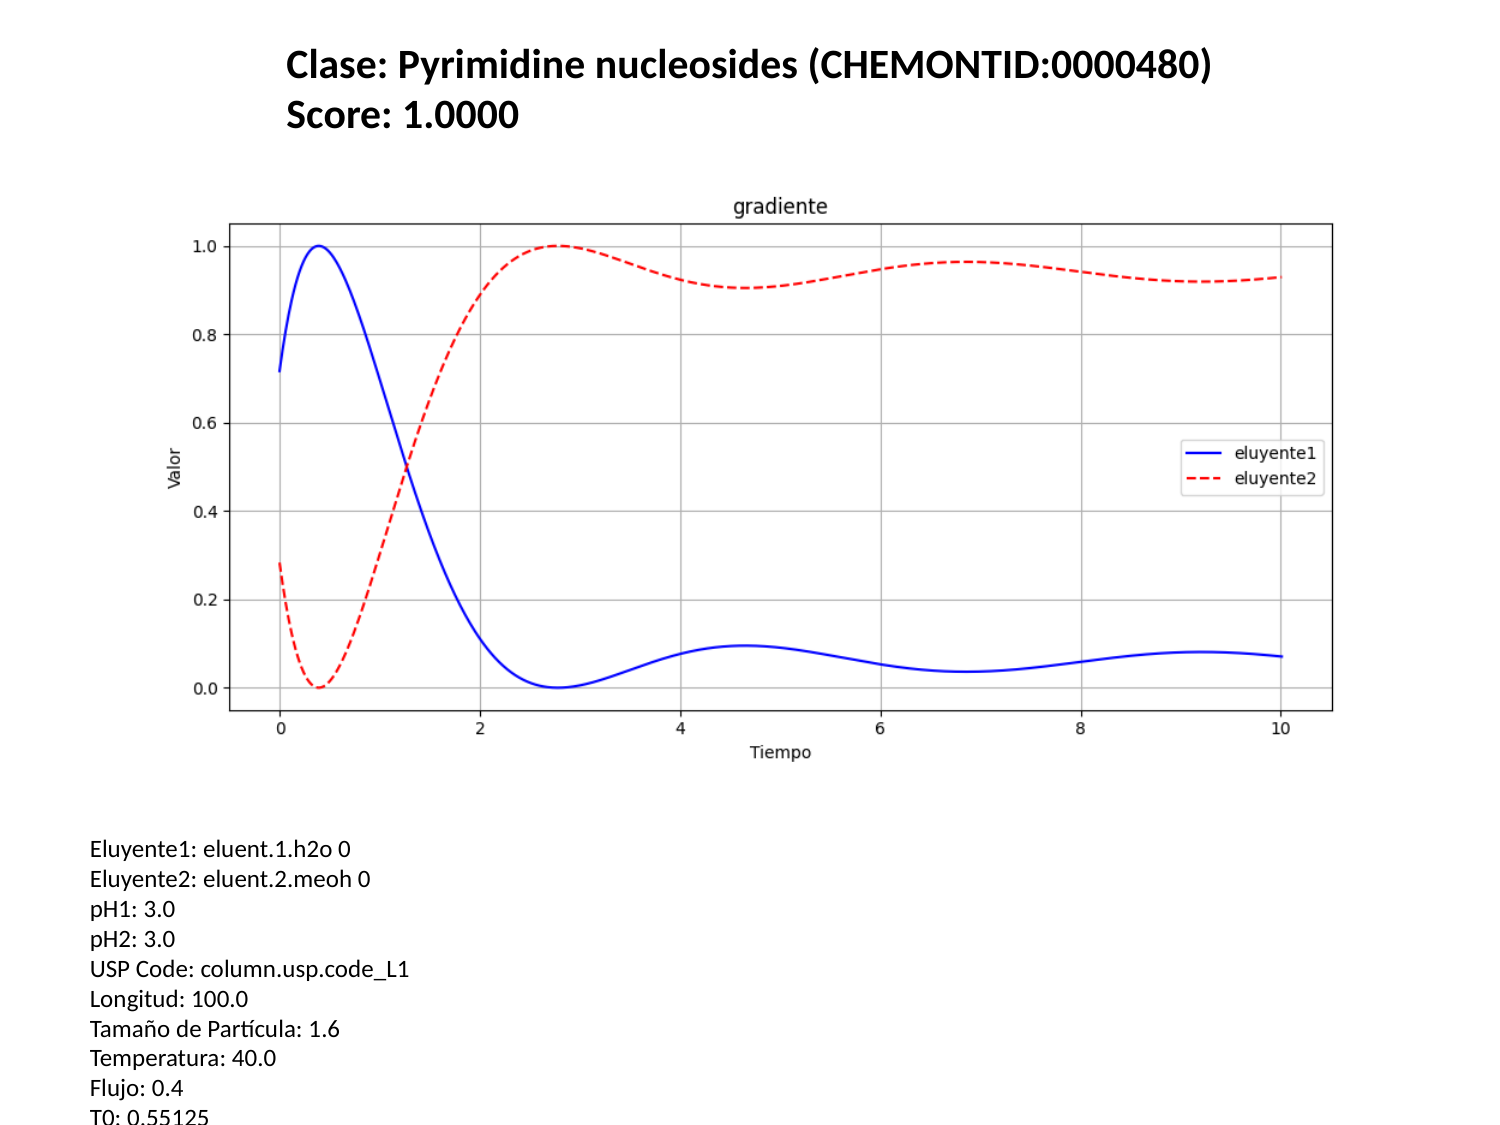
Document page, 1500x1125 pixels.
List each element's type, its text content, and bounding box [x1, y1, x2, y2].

picture [149, 179, 1351, 781]
text_box Clase: Pyrimidine nucleosides (CHEMONTID:0000480) Score: 1.0000 [271, 29, 1229, 145]
text_box Eluyente1: eluent.1.h2o 0 Eluyente2: eluent.2.meoh 0 pH1: 3.0 pH2: 3.0 USP Code: column.usp.code_L1 Longitud: 100.0 Tamaño de Partícula: 1.6 Temperatura: 40.0 Flujo: 0.4 T0: 0.55125 [74, 825, 1425, 1125]
